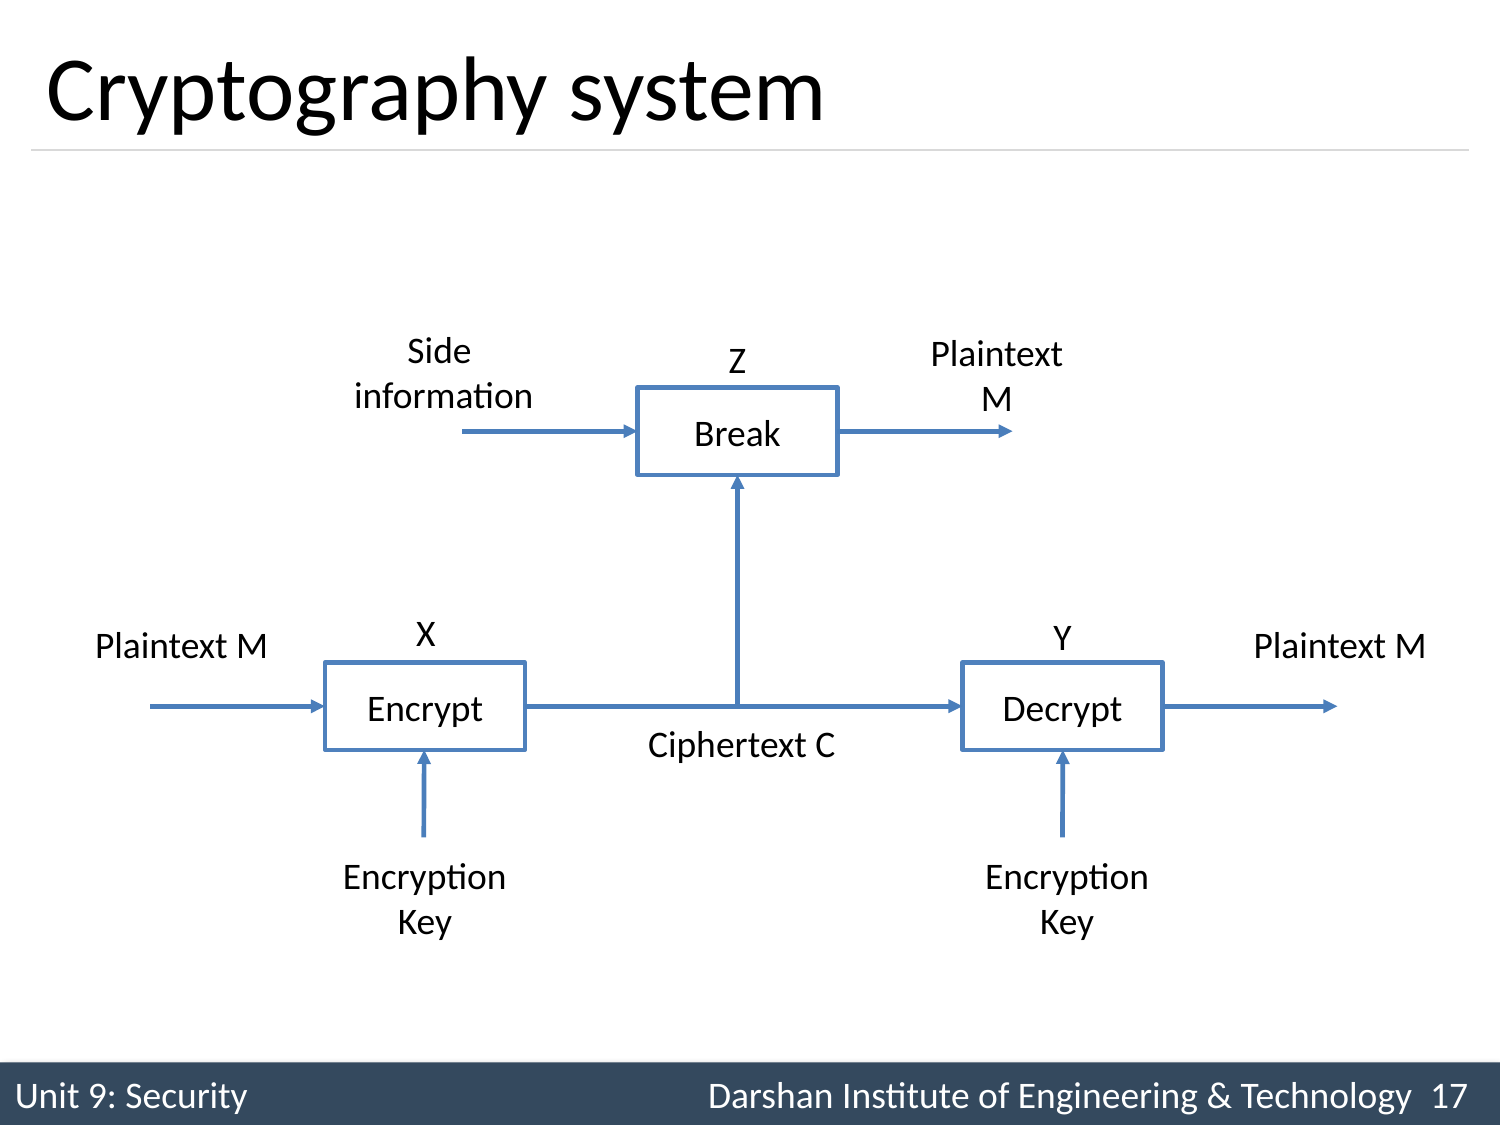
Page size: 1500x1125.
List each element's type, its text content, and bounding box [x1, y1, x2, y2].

text_box Plaintext M [1238, 613, 1442, 674]
text_box Plaintext M [80, 613, 284, 674]
text_box X [401, 601, 451, 662]
text_box Ciphertext C [633, 715, 851, 773]
text_box Encrypt [323, 660, 527, 752]
text_box Decrypt [960, 660, 1165, 752]
text_box Plaintext M [915, 322, 1078, 427]
text_box Encryption Key [328, 844, 522, 950]
title Cryptography system [31, 17, 1469, 150]
text_box Y [1038, 605, 1087, 665]
text_box Encryption Key [970, 844, 1165, 950]
text_box Break [635, 385, 840, 477]
text_box Z [713, 328, 761, 389]
text_box Side information [339, 318, 549, 424]
